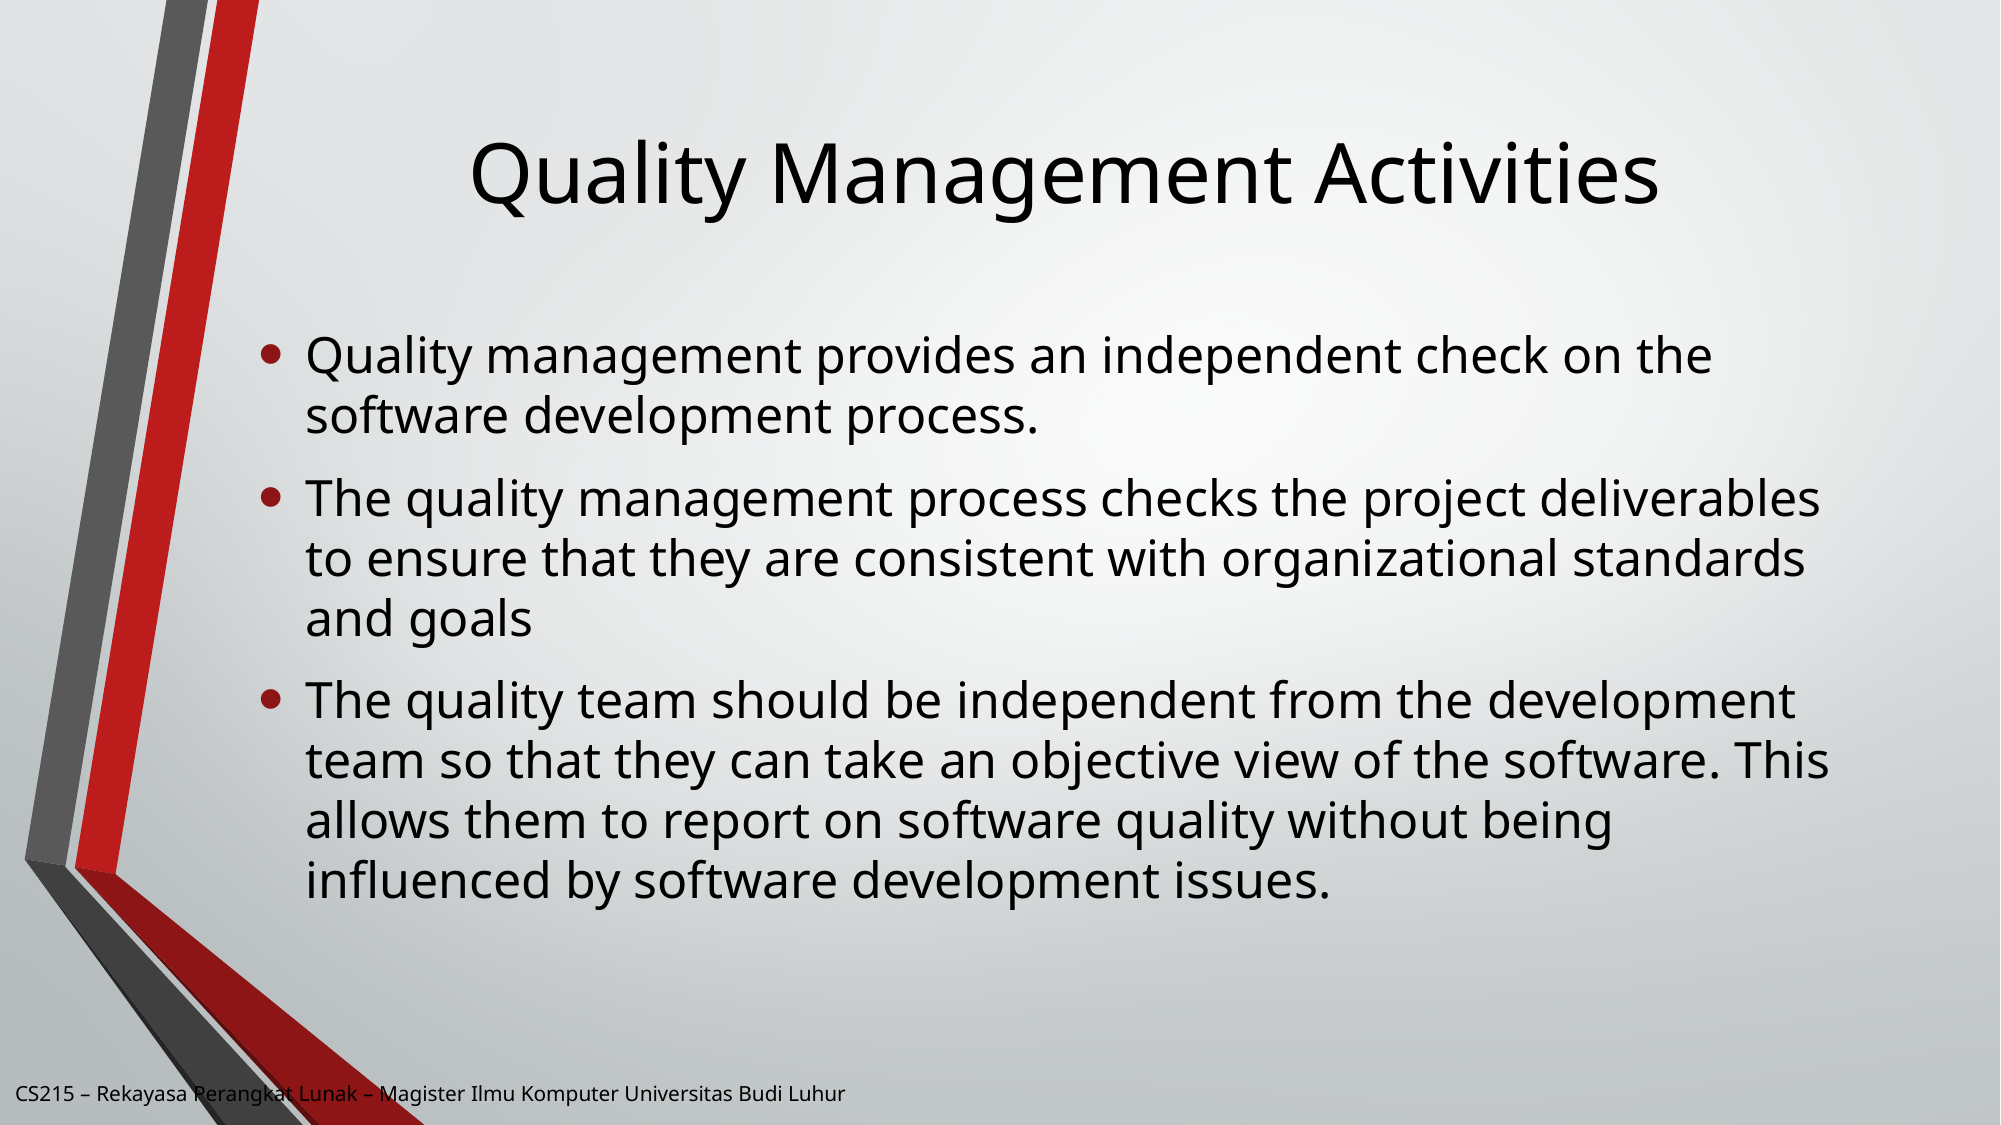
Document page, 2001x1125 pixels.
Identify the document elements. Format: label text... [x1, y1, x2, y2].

footer CS215 – Rekayasa Perangkat Lunak – Magister Ilmu Komputer Universitas Budi Luhur [0, 1064, 1163, 1125]
title Quality Management Activities [243, 112, 1887, 316]
list Quality management provides an independent check on the software development process. The quality management process checks the project deliverables to ensure that they are consistent with organizational standards and goals The quality team should be independent from the development team so that they can take an objective view of the software. This allows them to report on software quality without being influenced by software development issues. [243, 316, 1887, 1065]
